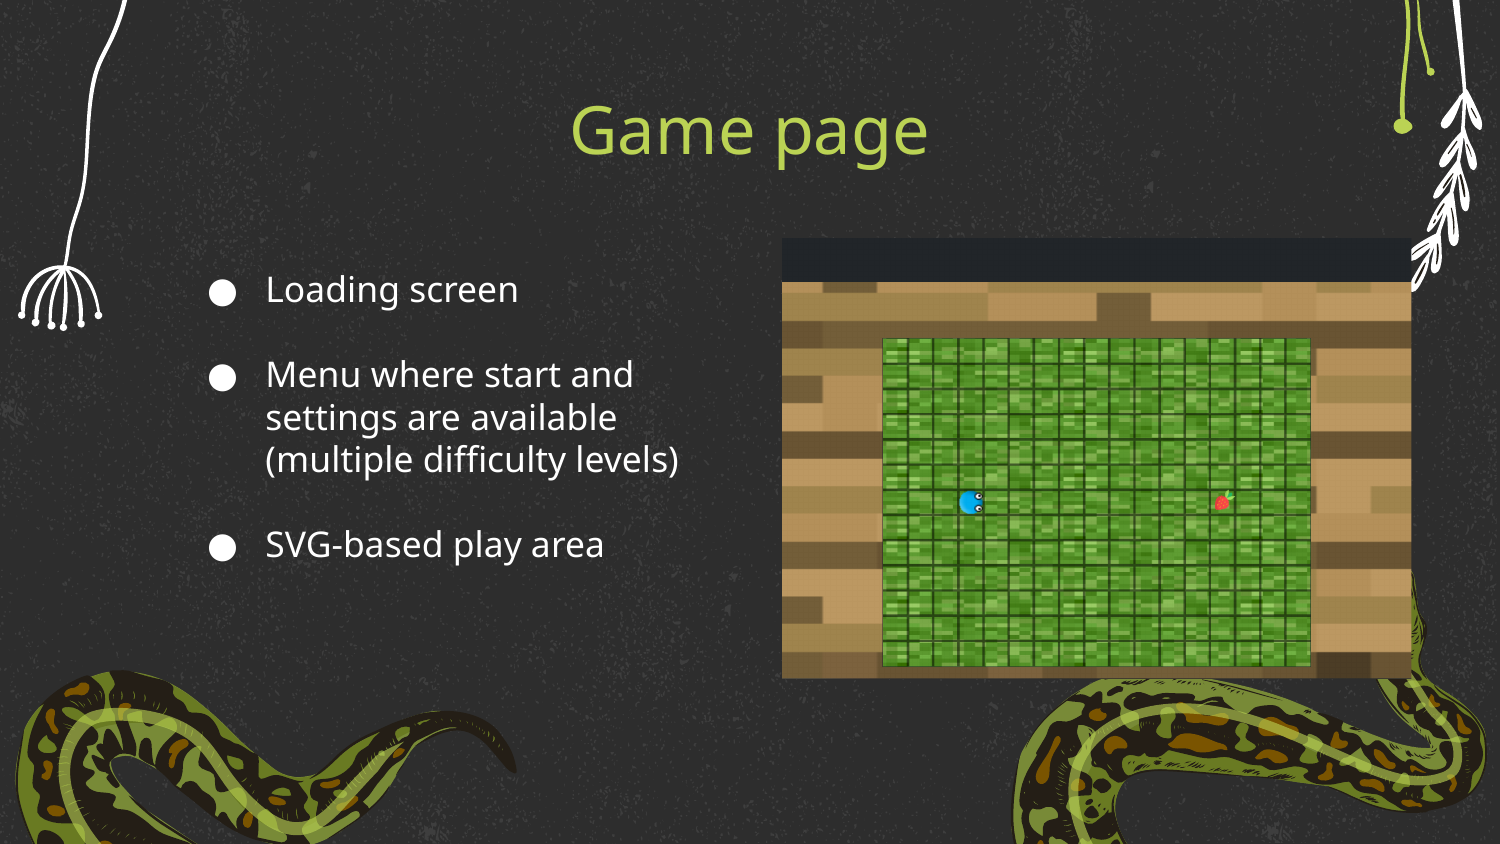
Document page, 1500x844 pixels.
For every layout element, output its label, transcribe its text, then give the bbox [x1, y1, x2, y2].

picture [0, 0, 1500, 844]
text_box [813, 513, 1464, 844]
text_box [0, 669, 517, 844]
title Game page [118, 72, 1382, 167]
subtitle Loading screen Menu where start and settings are available (multiple difficulty levels) SVG-based play area [175, 252, 730, 724]
